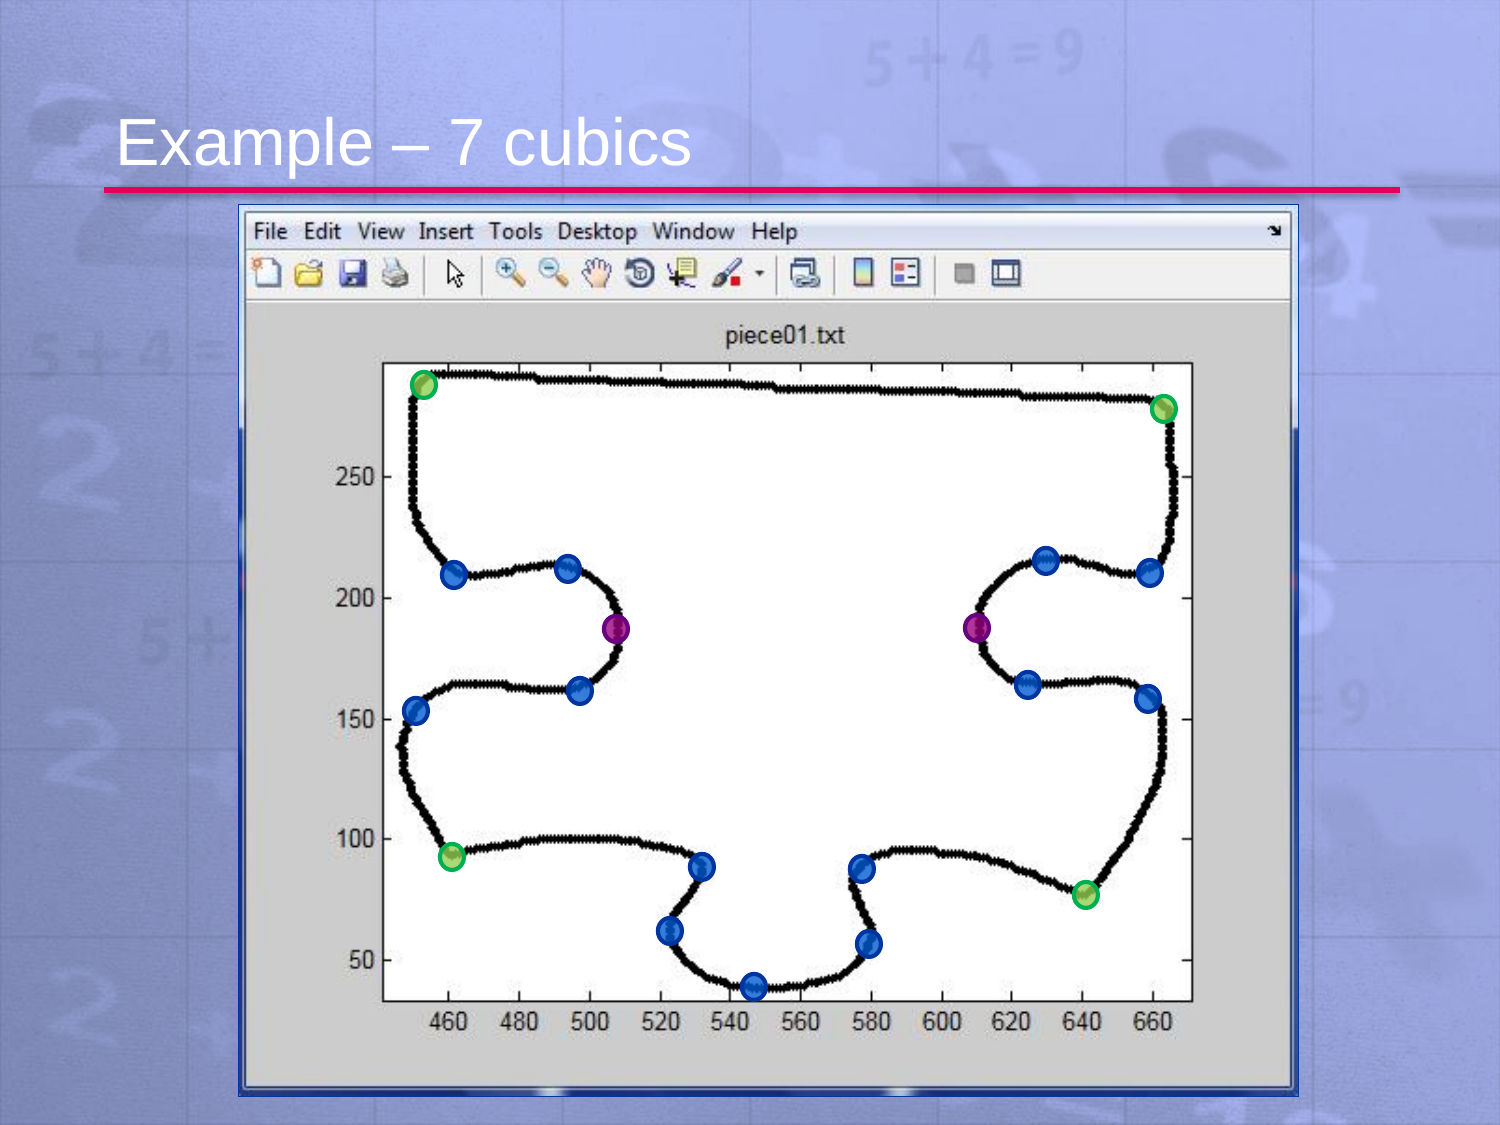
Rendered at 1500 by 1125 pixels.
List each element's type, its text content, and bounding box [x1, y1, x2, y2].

picture [238, 204, 1298, 1097]
title Example – 7 cubics [100, 91, 1500, 187]
